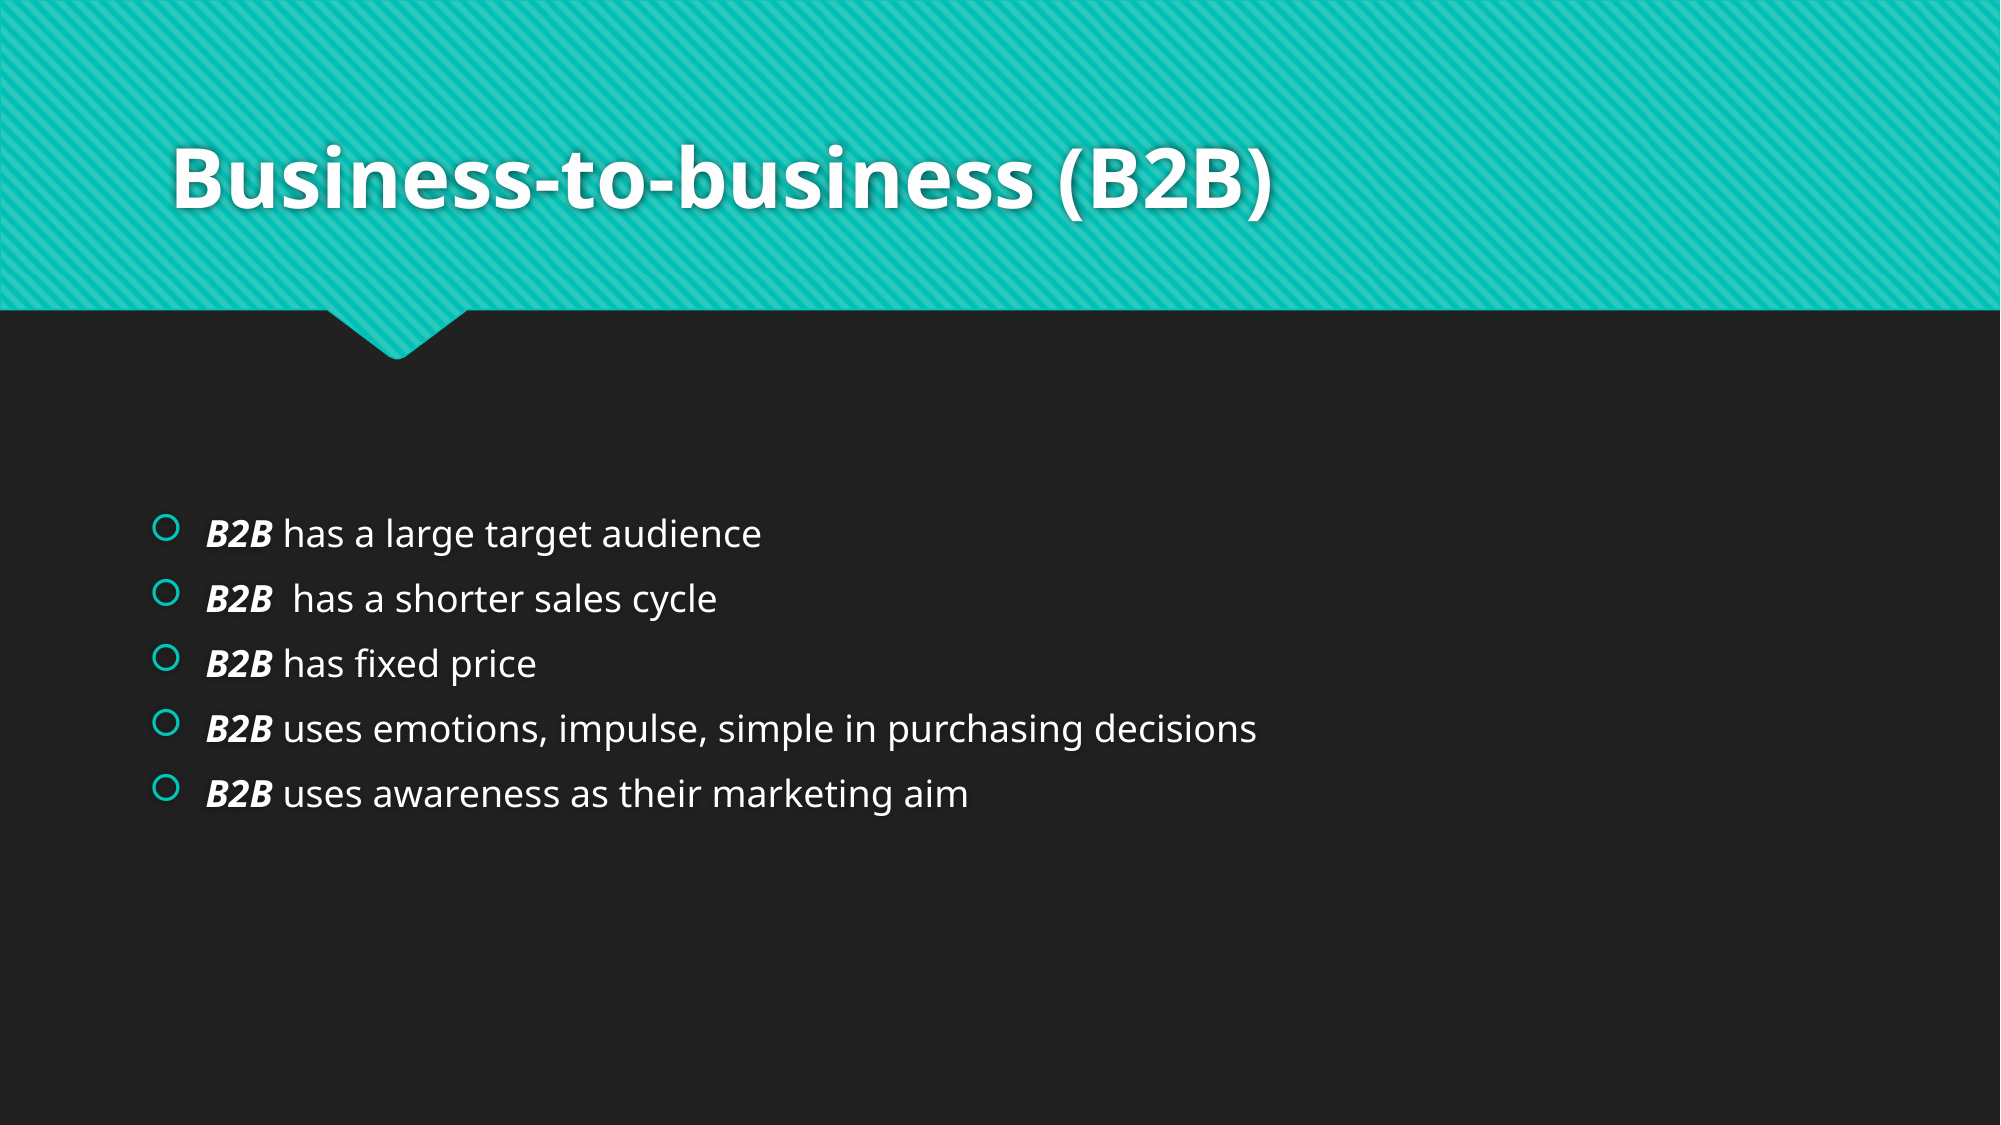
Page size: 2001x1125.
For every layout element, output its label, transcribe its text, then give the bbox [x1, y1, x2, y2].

list B2B has a large target audience B2B has a shorter sales cycle B2B has fixed price B2B uses emotions, impulse, simple in purchasing decisions B2B uses awareness as their marketing aim [134, 364, 1866, 962]
title Business-to-business (B2B) [132, 73, 1868, 233]
